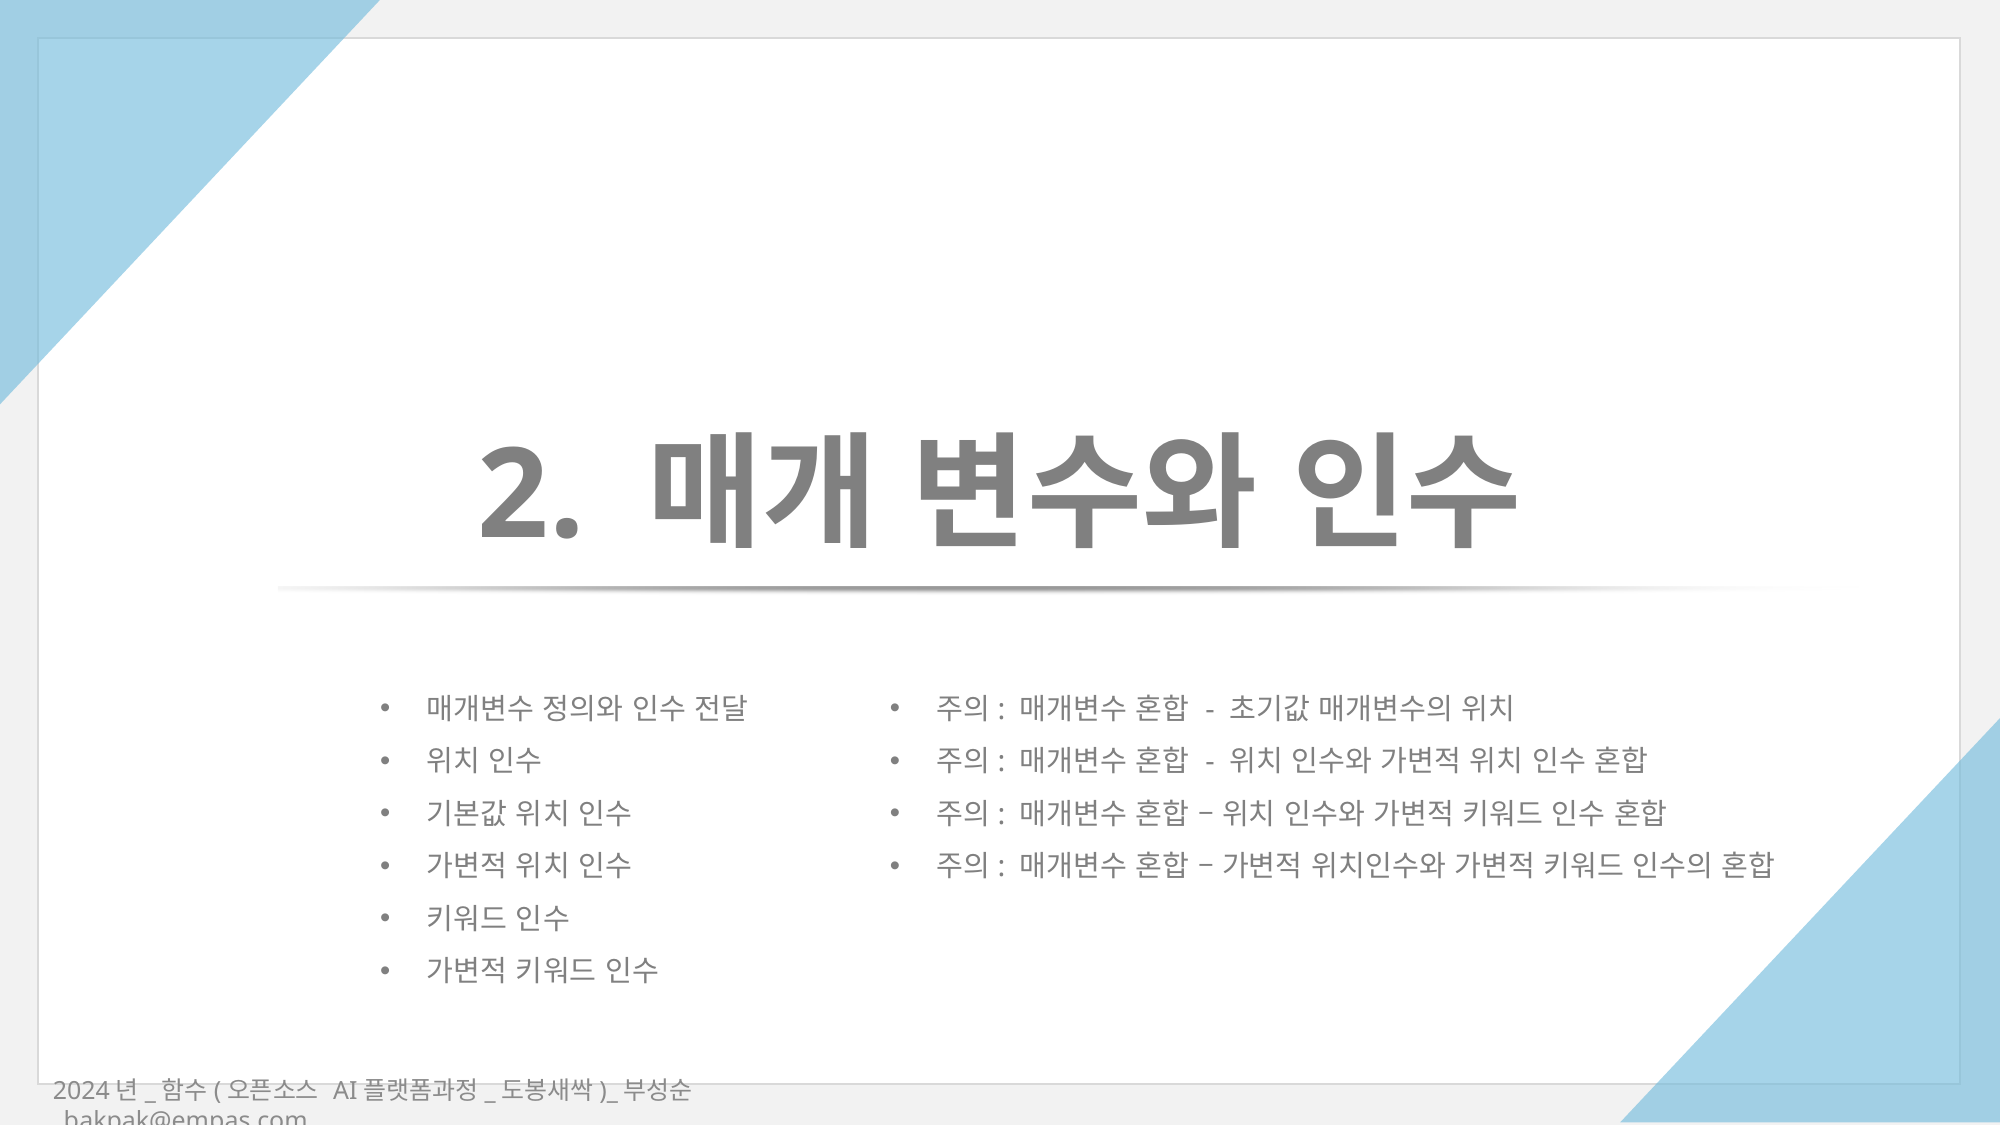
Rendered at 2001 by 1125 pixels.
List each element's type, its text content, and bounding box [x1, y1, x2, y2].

footer 2024년_함수(오픈소스 AI플랫폼과정_도봉새싹)_부성순_bakpak@empas.com [37, 1074, 932, 1125]
picture [277, 586, 2001, 597]
text_box 매개변수 정의와 인수 전달 위치 인수 기본값 위치 인수 가변적 위치 인수 키워드 인수 가변적 키워드 인수 [365, 665, 764, 995]
text_box 주의: 매개변수 혼합 - 초기값 매개변수의 위치 주의: 매개변수 혼합 - 위치 인수와 가변적 위치 인수 혼합 주의: 매개변수 혼합 – 위치 인수와 가변적 키워드 인수 혼합 주의: 매개변수 혼합 – 가변적 위치인수와 가변적 키워드 인수의 혼합 [875, 665, 1900, 890]
text_box 2. 매개 변수와 인수 [462, 404, 1538, 570]
